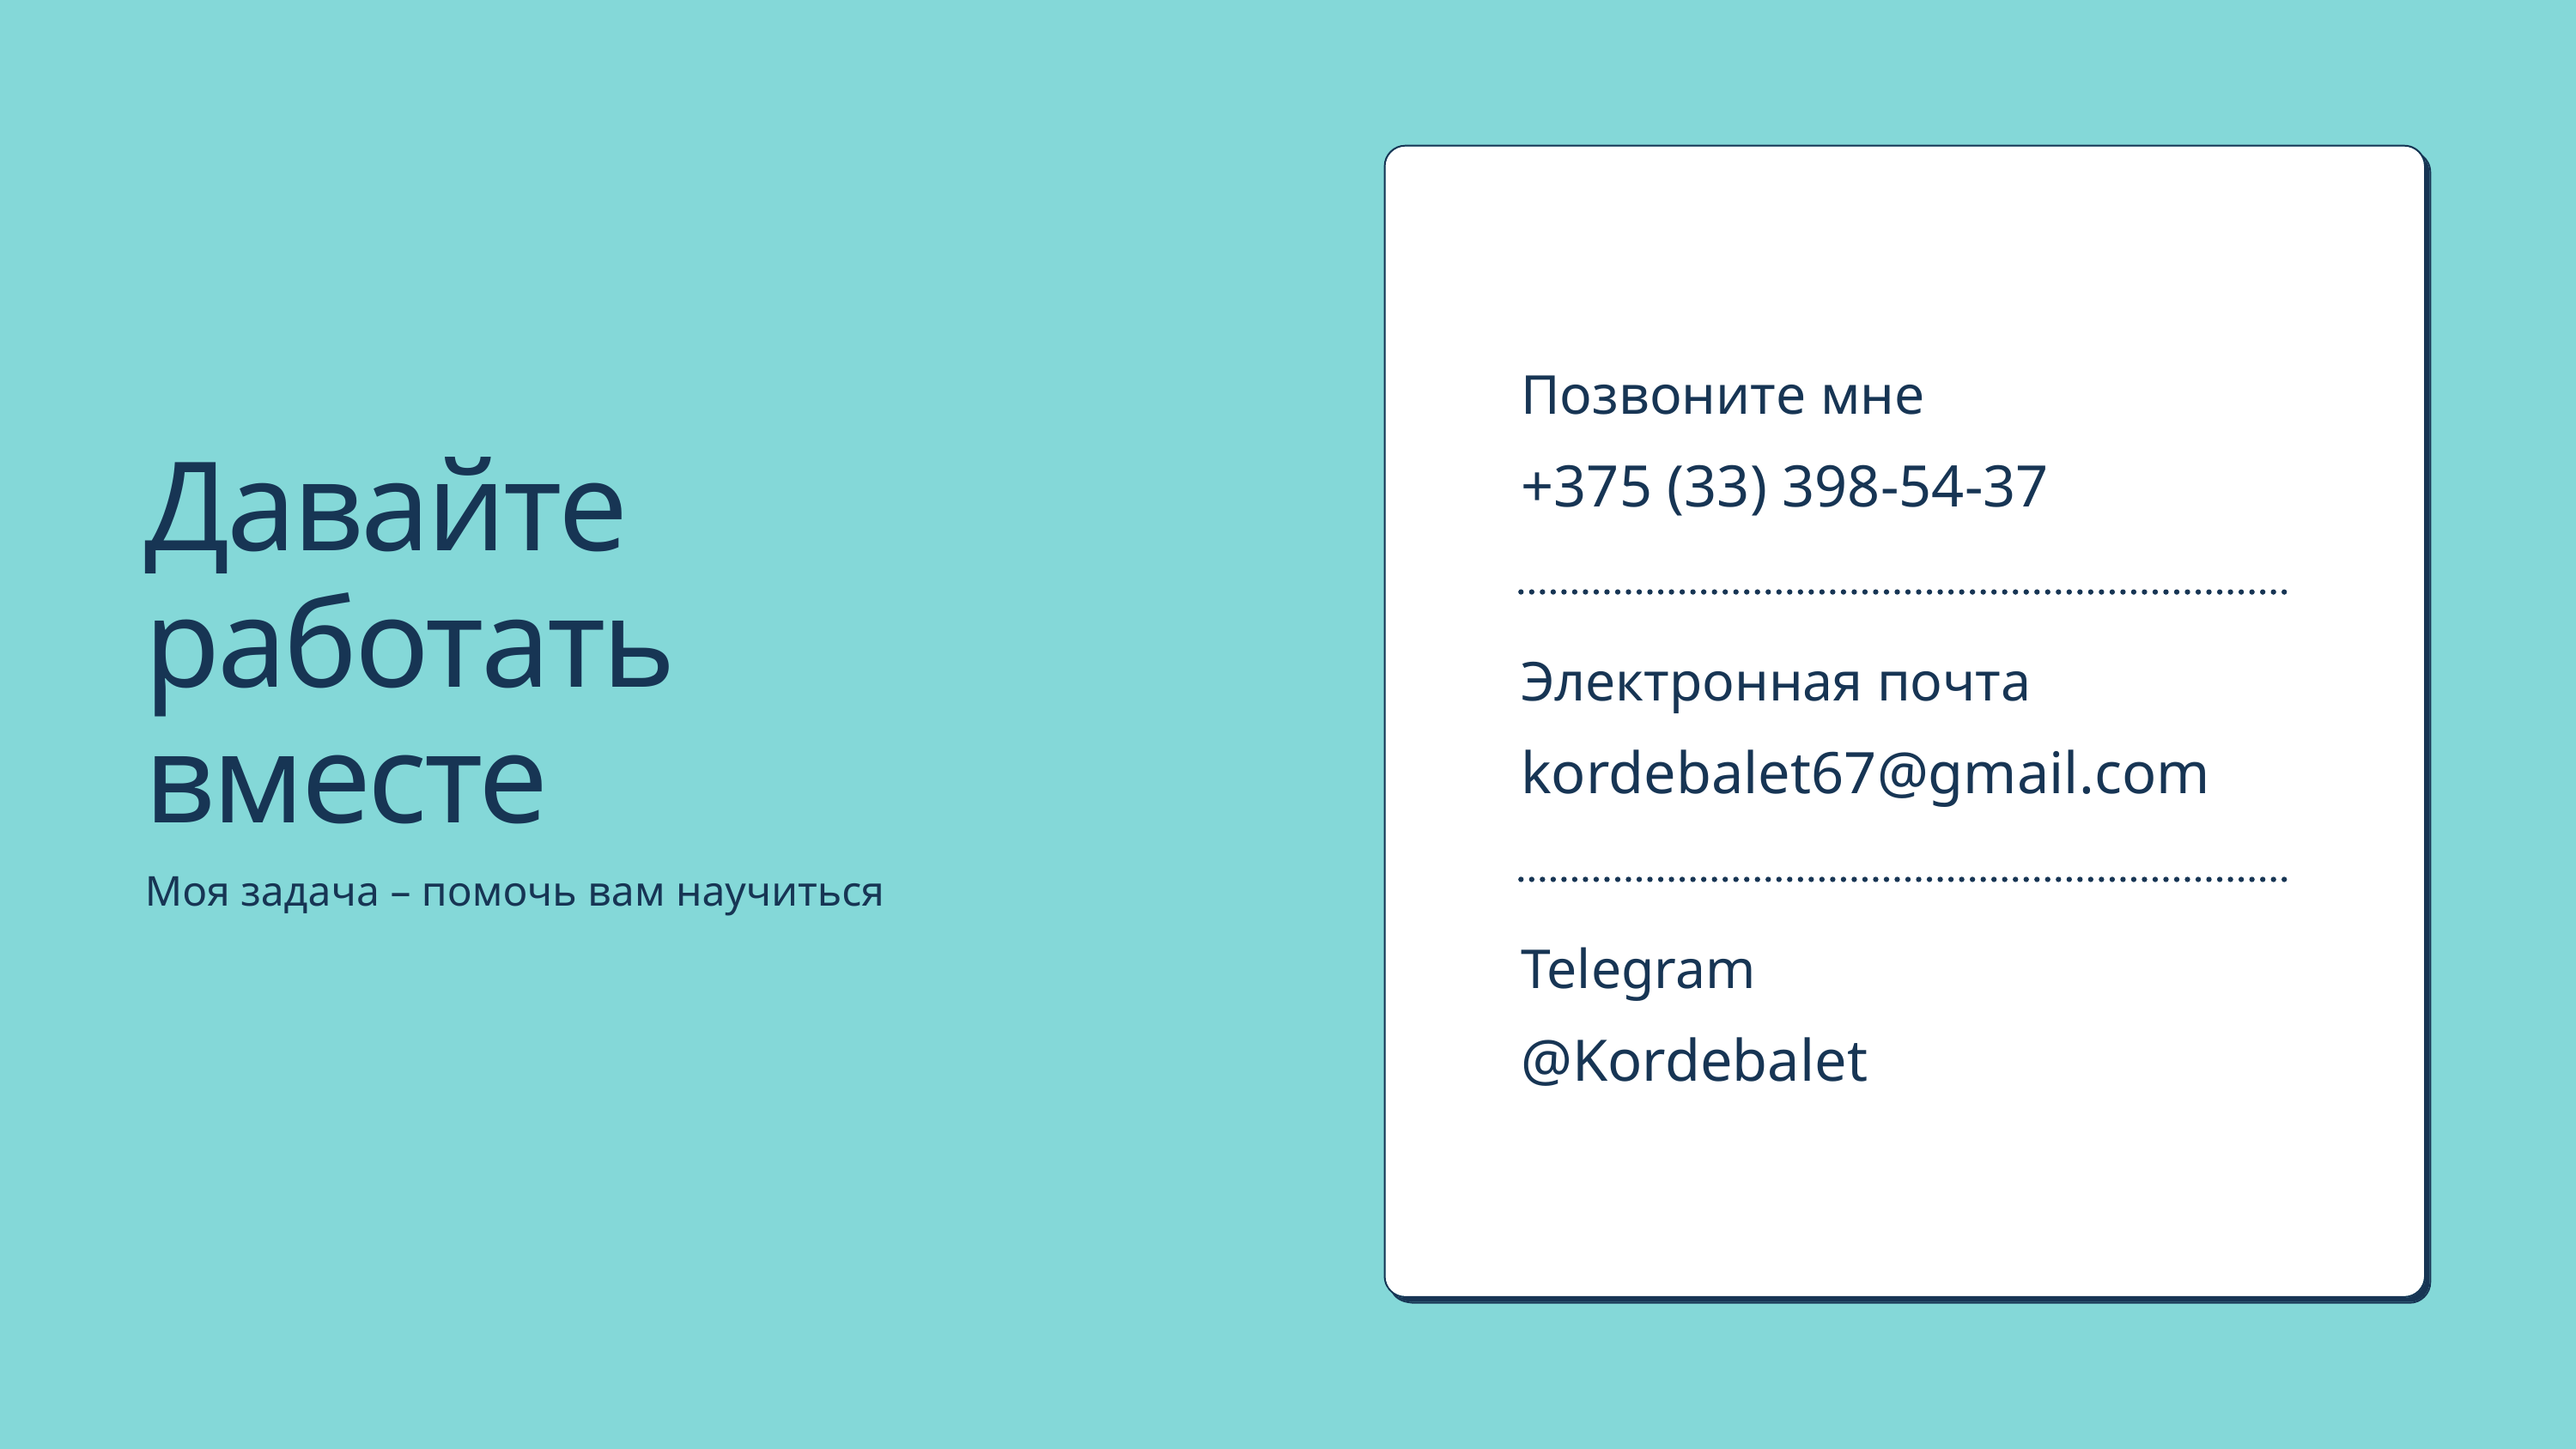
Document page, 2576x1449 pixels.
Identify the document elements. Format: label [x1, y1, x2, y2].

text_box [144, 440, 1044, 912]
text_box [1520, 358, 2294, 1090]
text_box [1383, 144, 2432, 1304]
